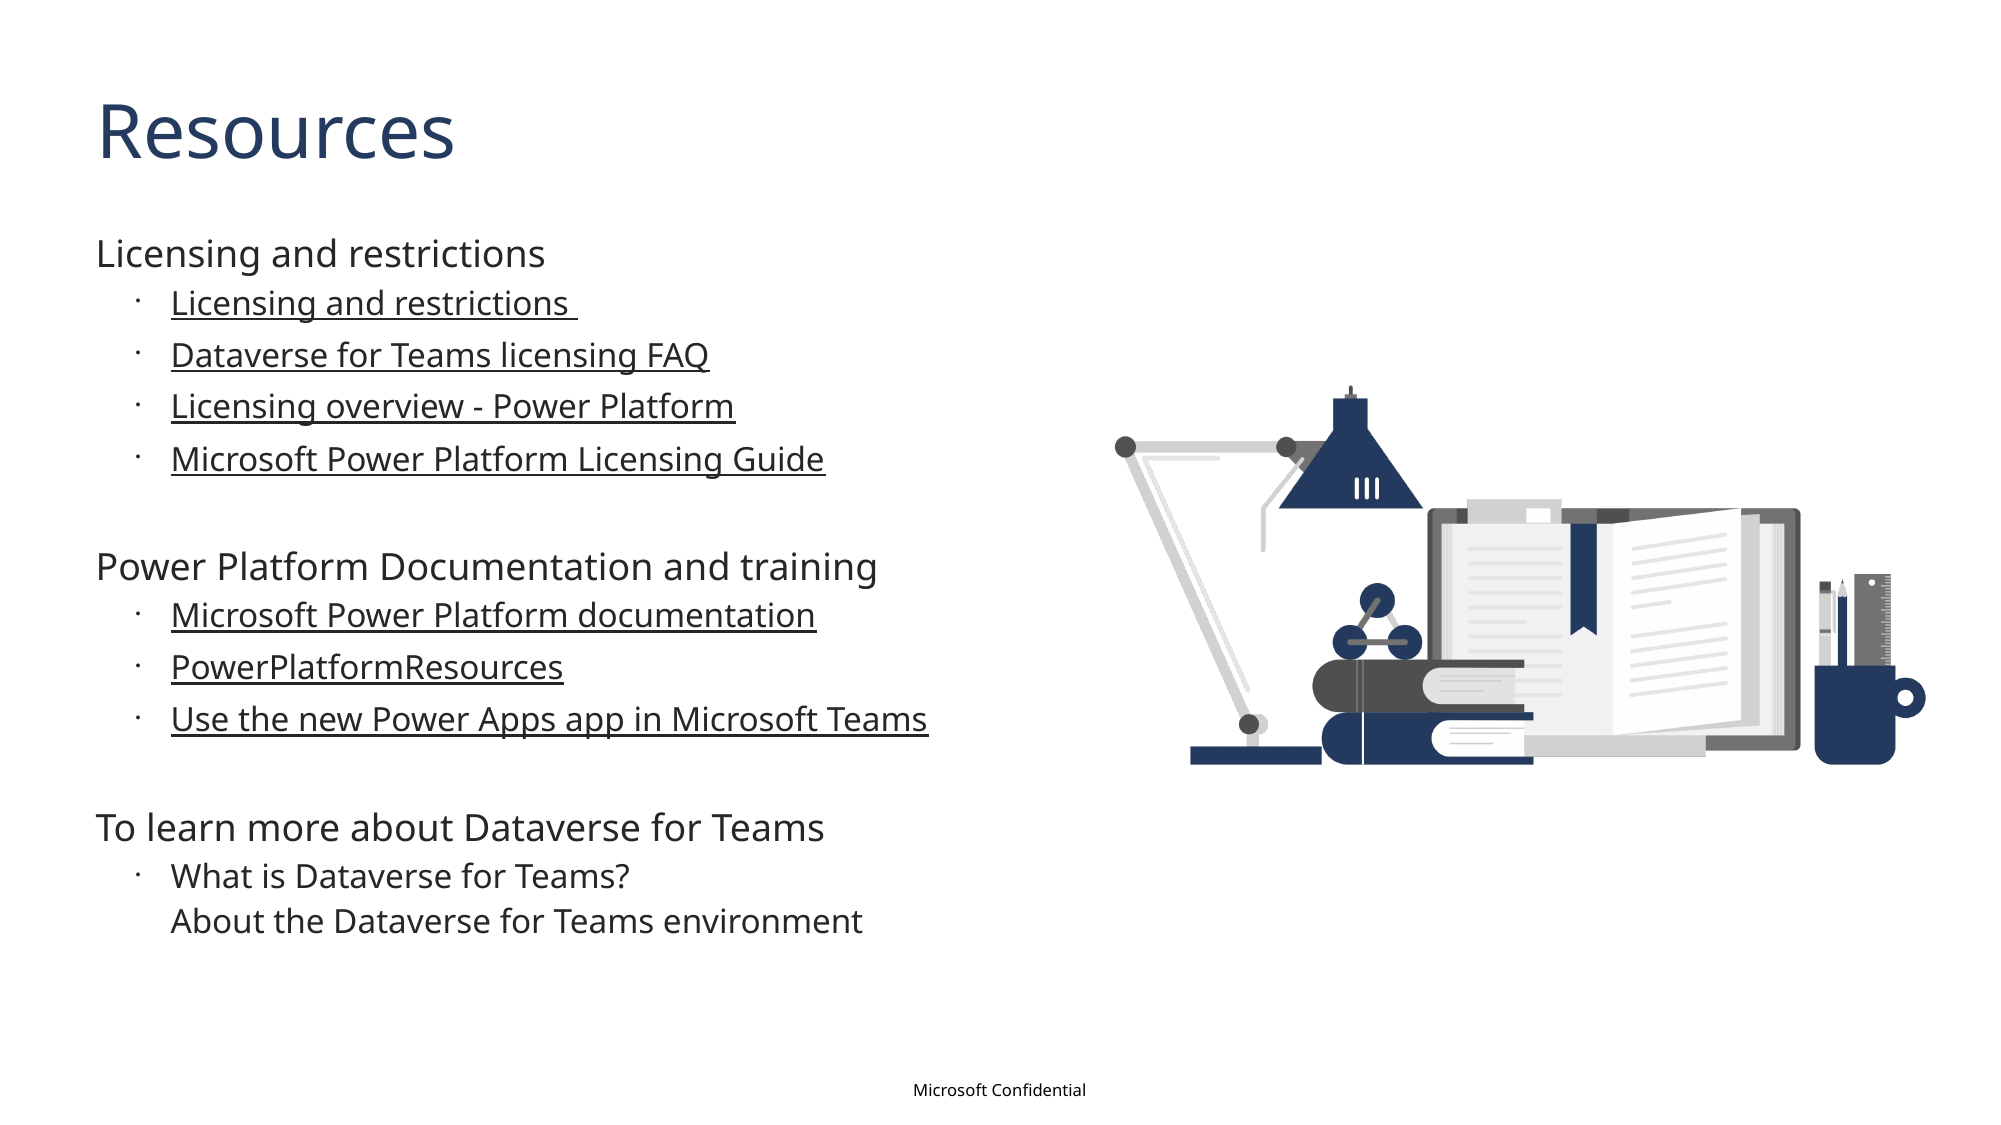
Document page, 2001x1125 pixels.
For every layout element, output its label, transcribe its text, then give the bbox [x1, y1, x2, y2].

list Licensing and restrictions Licensing and restrictions Dataverse for Teams licensing FAQ Licensing overview - Power Platform Microsoft Power Platform Licensing Guide Power Platform Documentation and training Microsoft Power Platform documentation PowerPlatformResources Use the new Power Apps app in Microsoft Teams To learn more about Dataverse for Teams What is Dataverse for Teams? About the Dataverse for Teams environment [95, 177, 1032, 993]
text_box Microsoft Confidential [662, 1072, 1338, 1093]
title Resources [96, 83, 1904, 175]
picture [1032, 97, 2000, 1066]
